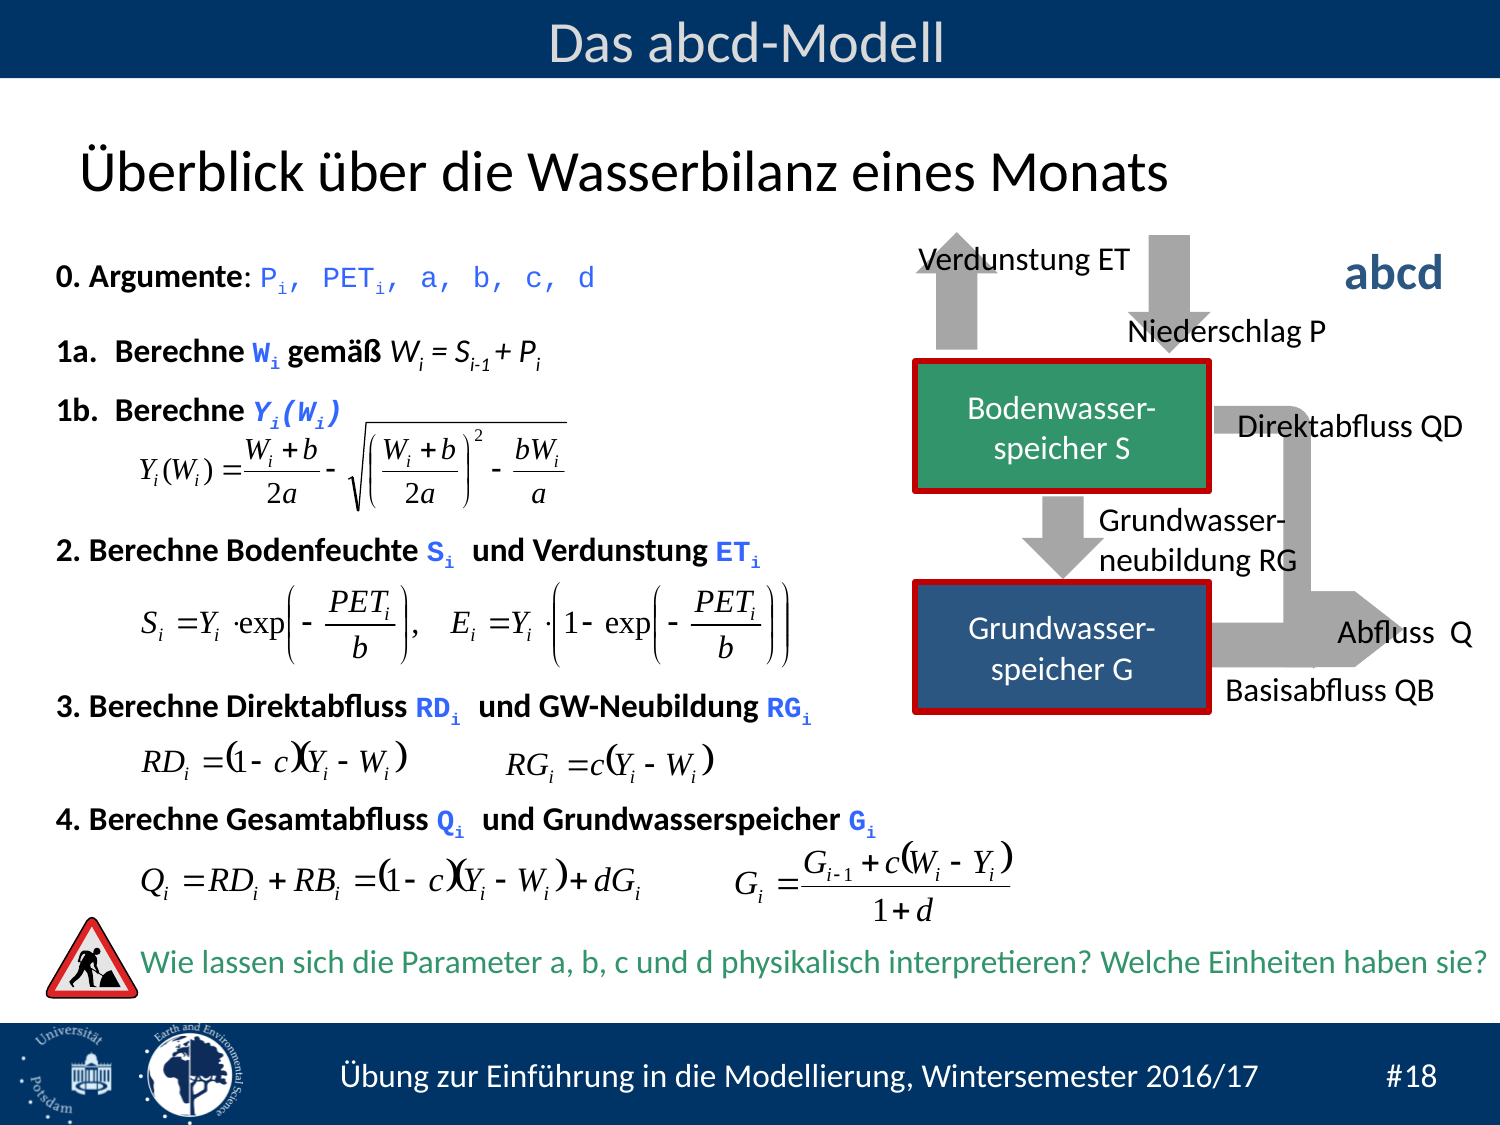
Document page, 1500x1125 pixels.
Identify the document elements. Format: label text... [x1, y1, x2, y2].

text_box 1a. Berechne Wi gemäß Wi = Si-1 + Pi [41, 322, 809, 381]
text_box 1b. Berechne Yi(Wi) [41, 381, 809, 440]
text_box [499, 742, 715, 793]
text_box 0. Argumente: Pi, PETi, a, b, c, d [41, 247, 809, 306]
text_box Das abcd-Modell [0, 0, 1495, 75]
text_box 4. Berechne Gesamtabfluss Qi und Grundwasserspeicher Gi [41, 790, 1140, 849]
picture [139, 1023, 243, 1125]
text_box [903, 229, 1500, 717]
text_box 3. Berechne Direktabfluss RDi und GW-Neubildung RGi [41, 677, 1140, 736]
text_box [135, 415, 573, 518]
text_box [135, 857, 648, 910]
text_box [135, 739, 408, 790]
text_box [729, 841, 1017, 915]
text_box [45, 916, 1500, 1002]
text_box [135, 575, 798, 674]
text_box 2. Berechne Bodenfeuchte Si und Verdunstung ETi [41, 520, 833, 580]
text_box Überblick über die Wasserbilanz eines Monats [64, 125, 1500, 211]
